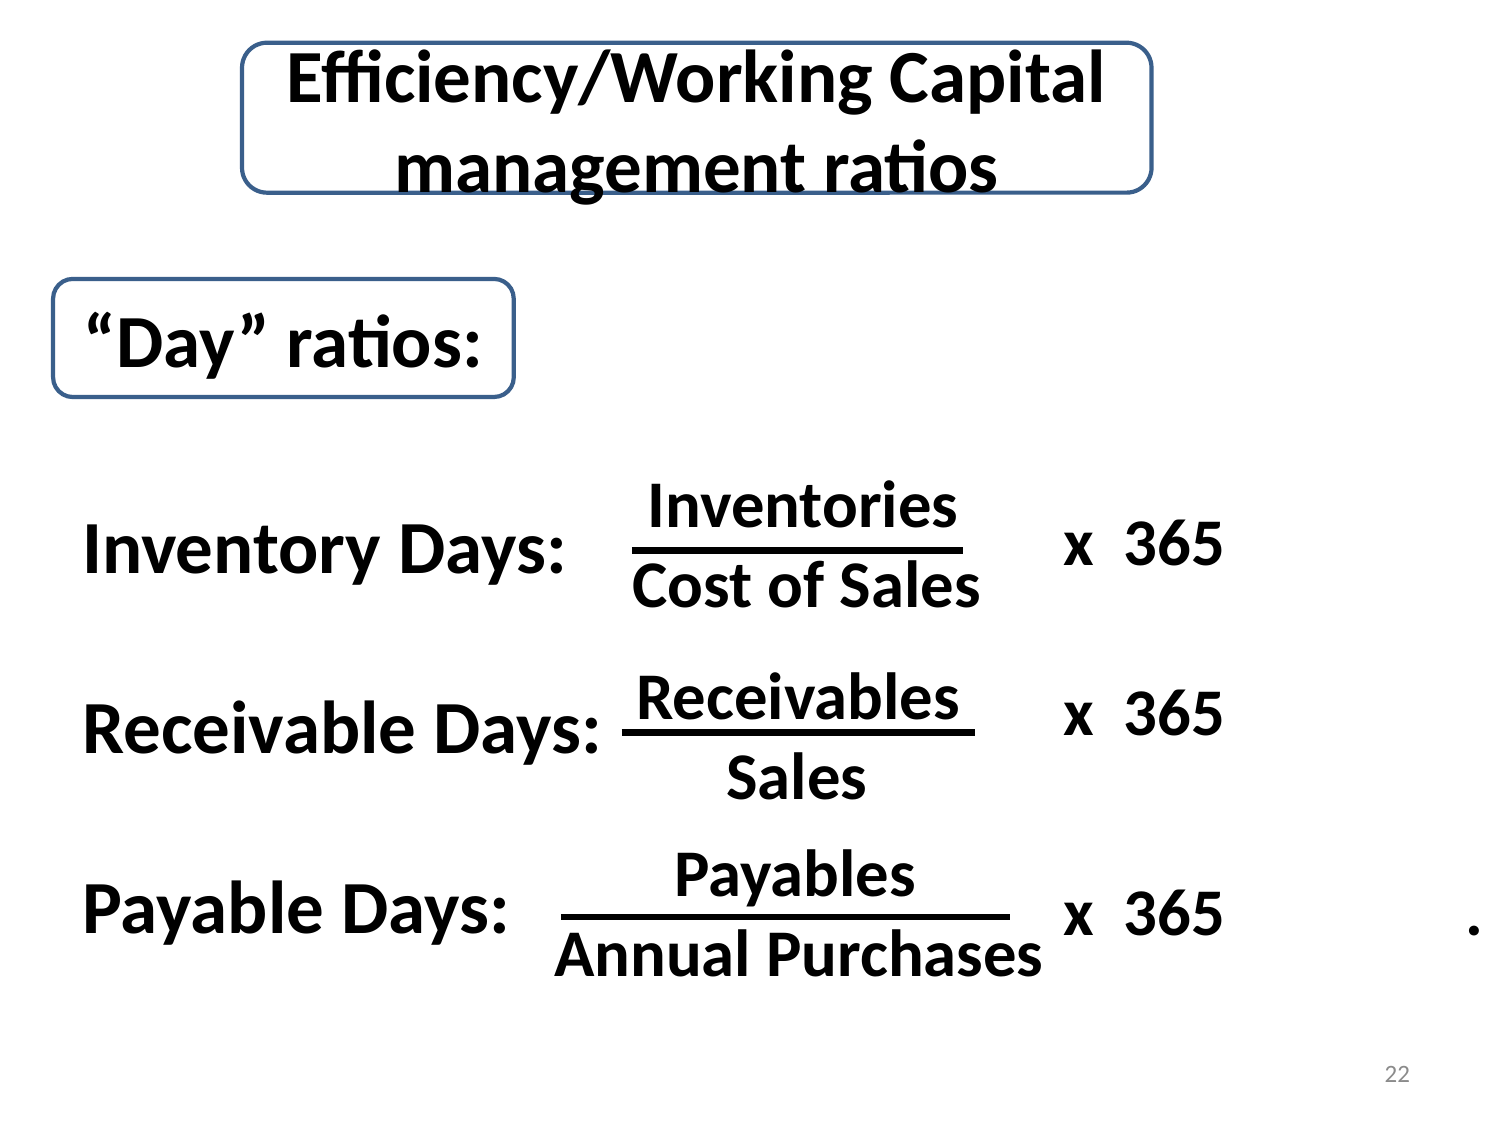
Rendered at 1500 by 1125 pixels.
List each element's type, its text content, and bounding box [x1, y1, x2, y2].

slide_number 22 [1074, 1042, 1425, 1103]
text_box Receivables Sales [621, 645, 976, 733]
text_box Inventory Days: Receivable Days: Payable Days: [67, 491, 618, 957]
text_box Efficiency/Working Capital management ratios [239, 40, 1154, 195]
text_box “Day” ratios: [50, 276, 516, 400]
text_box Payables Annual Purchases [539, 822, 1060, 997]
text_box x 365 x 365 x 365 . [1048, 491, 1499, 957]
text_box Receivables Sales [621, 740, 976, 820]
text_box Inventories Cost of Sales [617, 453, 997, 629]
